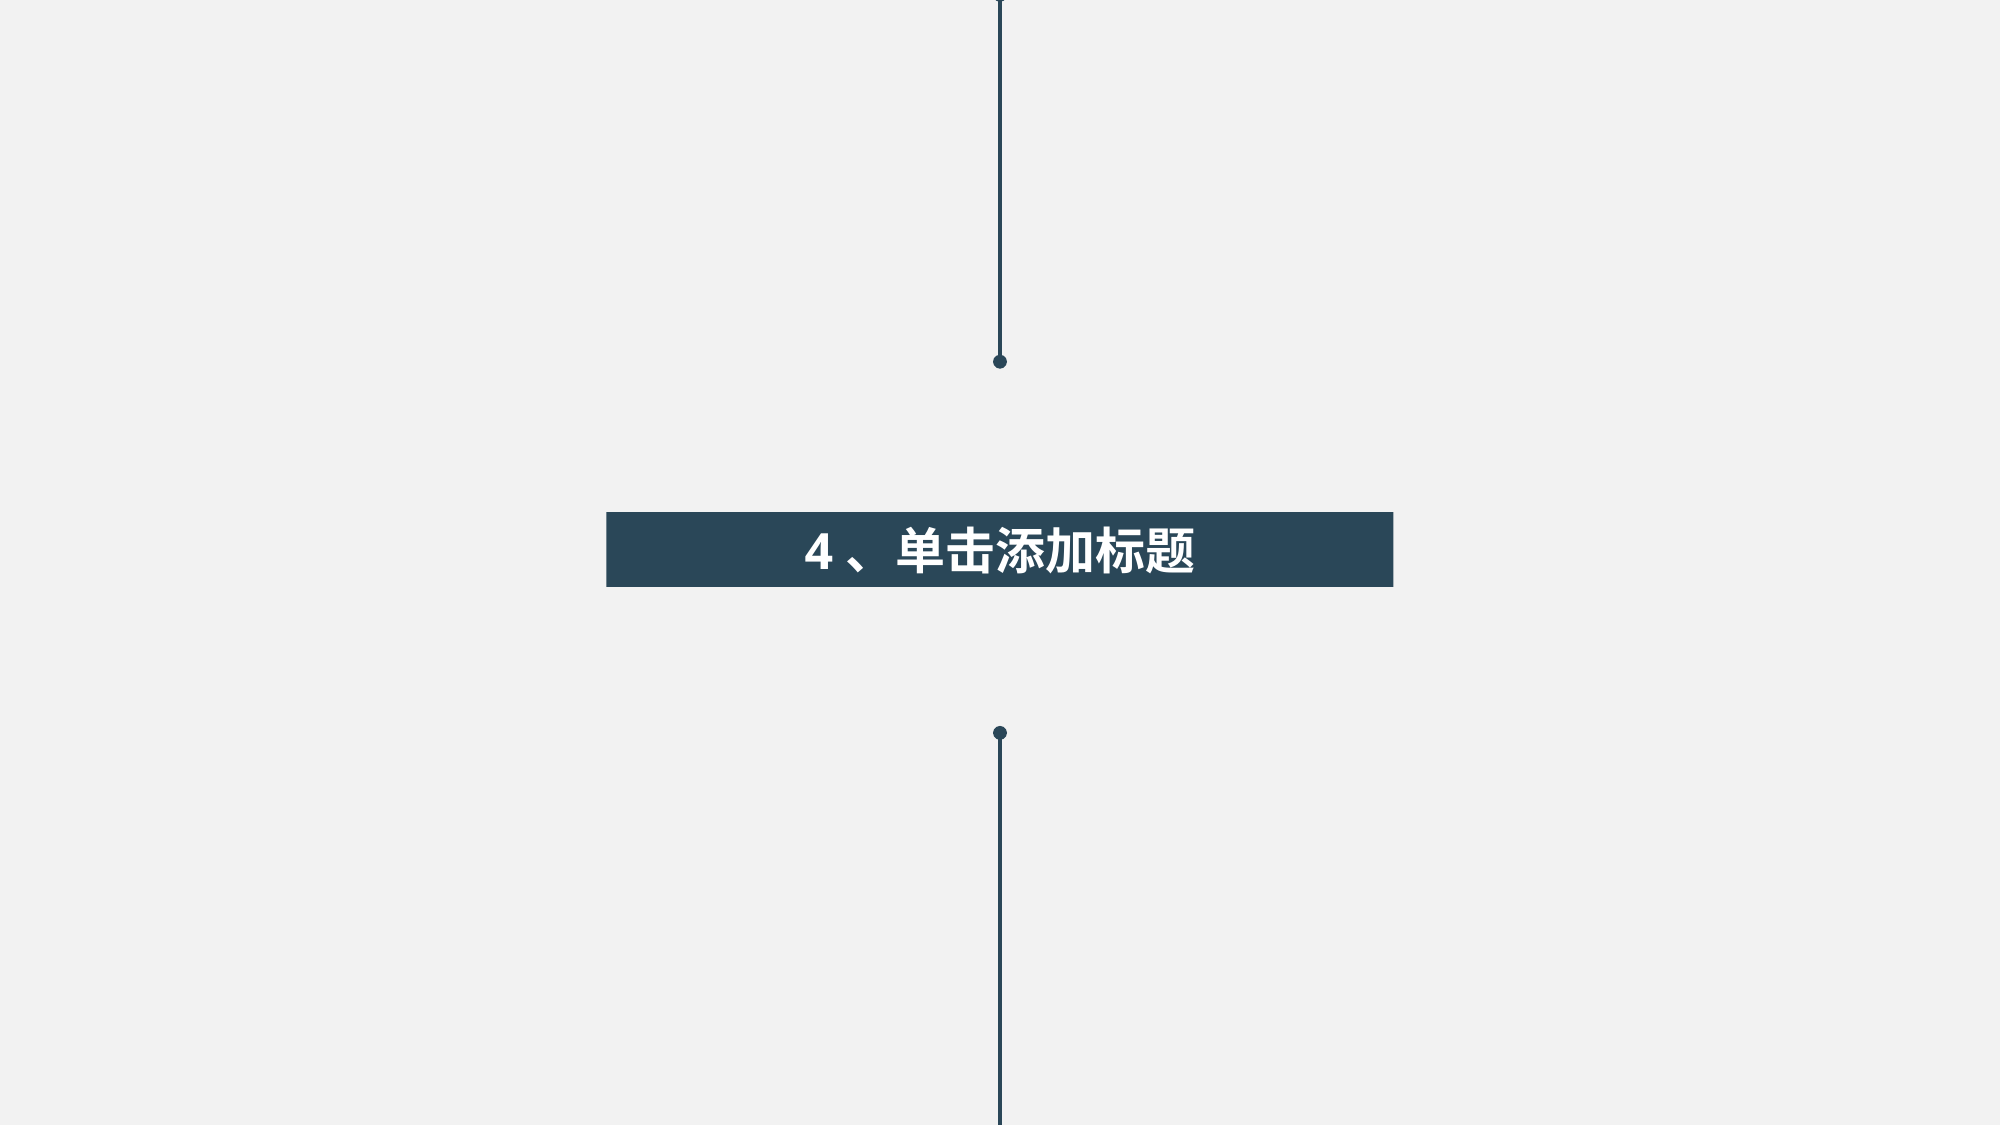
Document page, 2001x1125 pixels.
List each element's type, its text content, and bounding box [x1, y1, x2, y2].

text_box 4、单击添加标题 [606, 512, 1394, 587]
